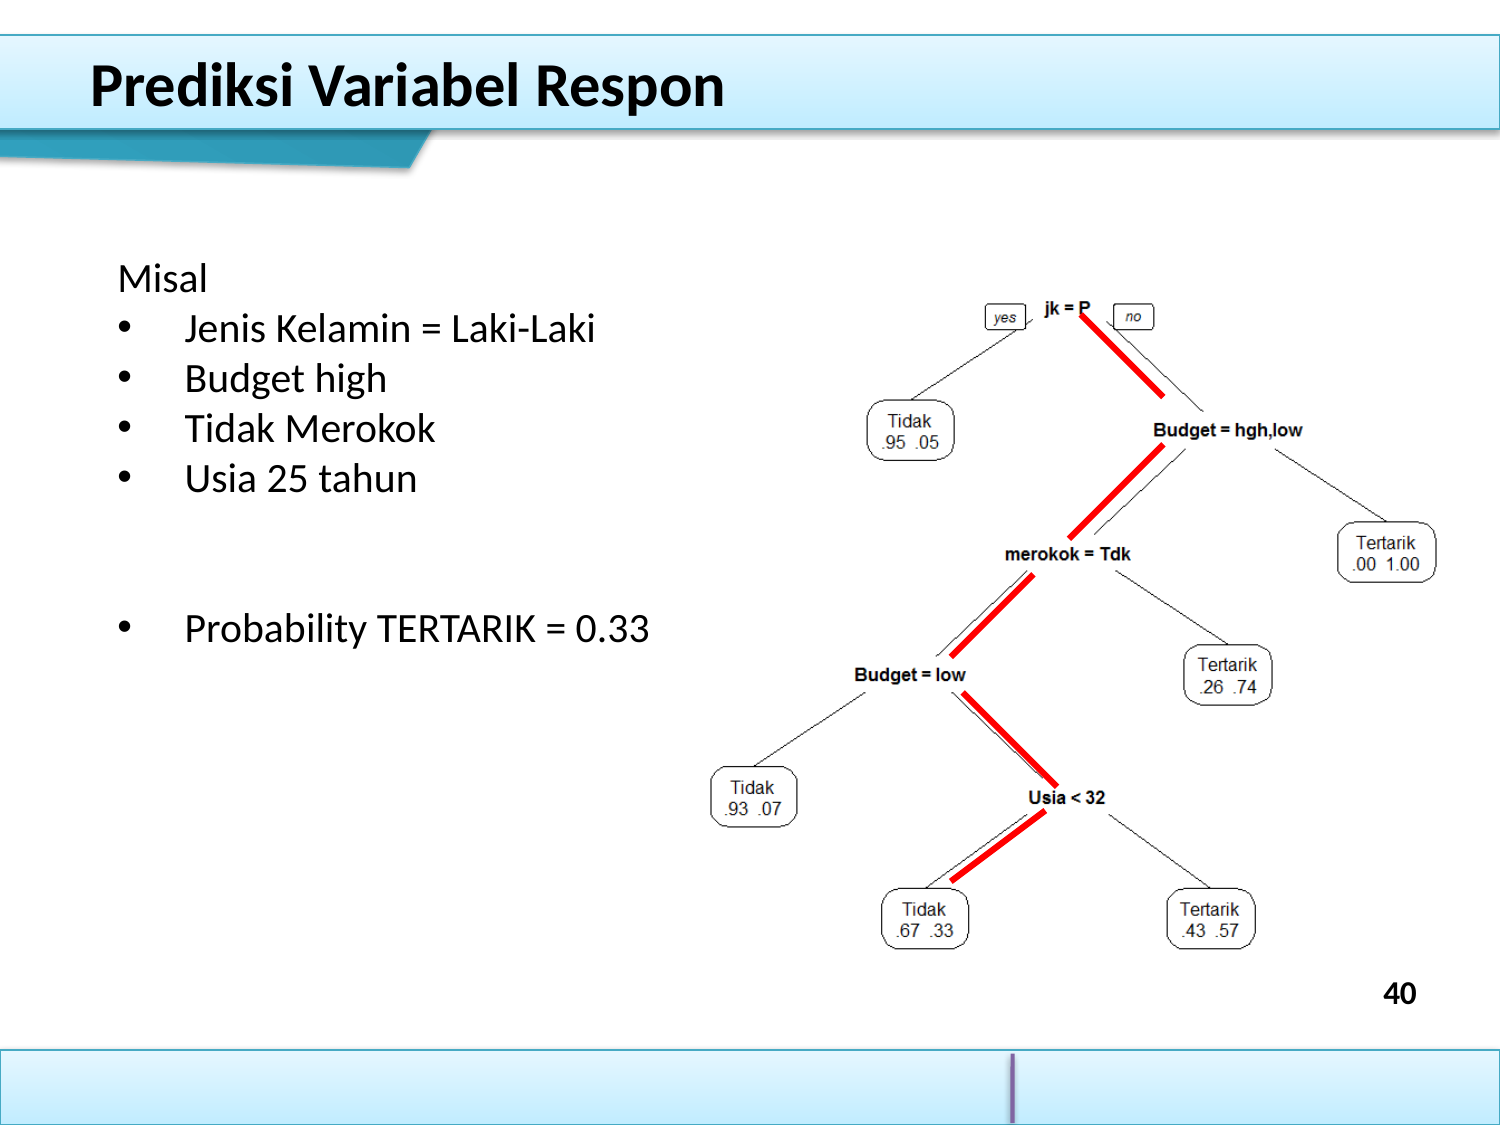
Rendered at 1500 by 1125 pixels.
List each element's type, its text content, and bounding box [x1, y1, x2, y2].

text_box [1080, 314, 1164, 398]
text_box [950, 573, 1034, 658]
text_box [950, 810, 1046, 882]
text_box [962, 692, 1058, 788]
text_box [1068, 444, 1164, 540]
text_box Misal Jenis Kelamin = Laki-Laki Budget high Tidak Merokok Usia 25 tahun Probability TERTARIK = 0.33 [93, 264, 661, 659]
picture [666, 253, 1450, 965]
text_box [0, 1049, 1500, 1125]
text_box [0, 0, 1500, 253]
